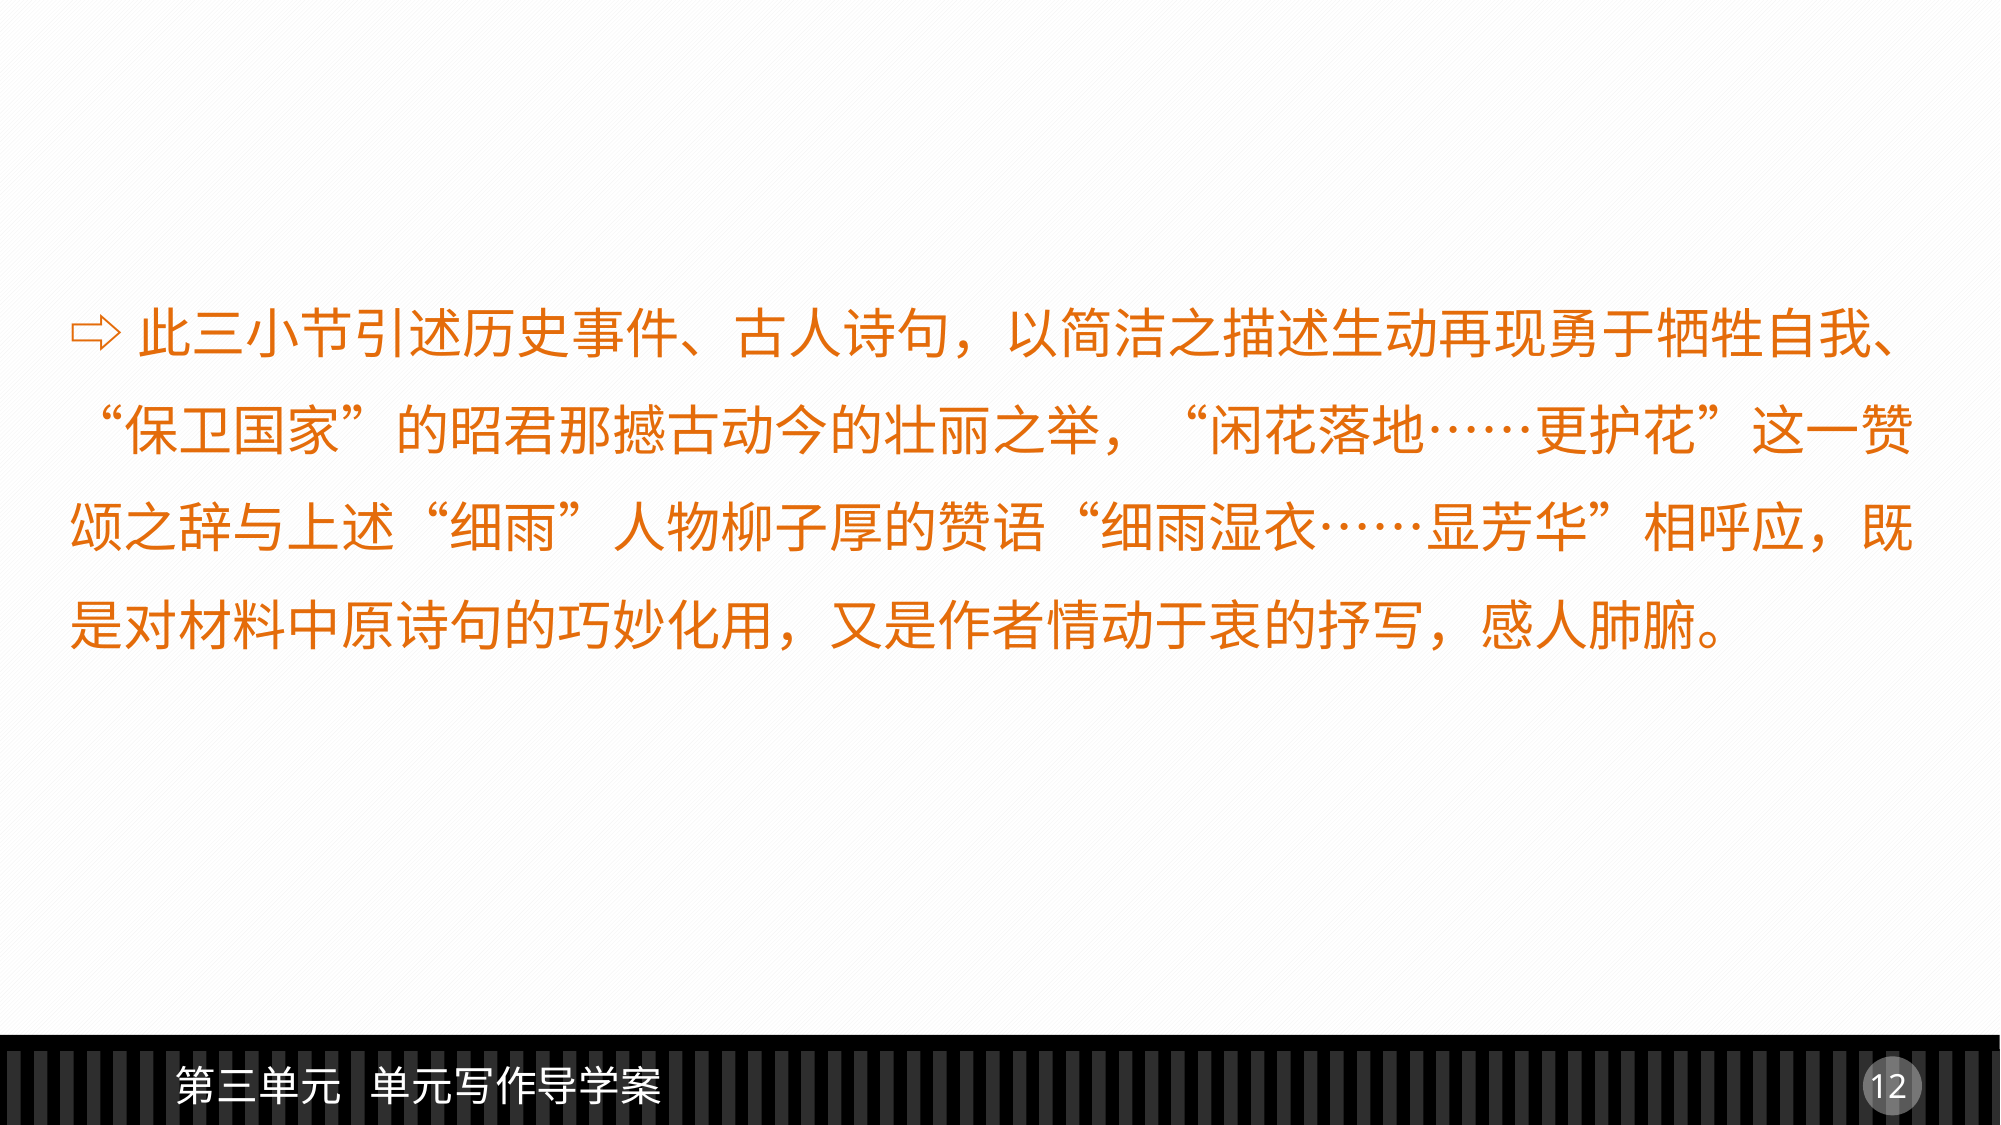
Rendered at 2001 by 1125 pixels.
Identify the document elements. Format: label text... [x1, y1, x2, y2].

text_box ⇨此三小节引述历史事件、古人诗句，以简洁之描述生动再现勇于牺牲自我、“保卫国家”的昭君那撼古动今的壮丽之举，“闲花落地……更护花”这一赞颂之辞与上述“细雨”人物柳子厚的赞语“细雨湿衣……显芳华”相呼应，既是对材料中原诗句的巧妙化用，又是作者情动于衷的抒写，感人肺腑。 [55, 259, 1949, 761]
